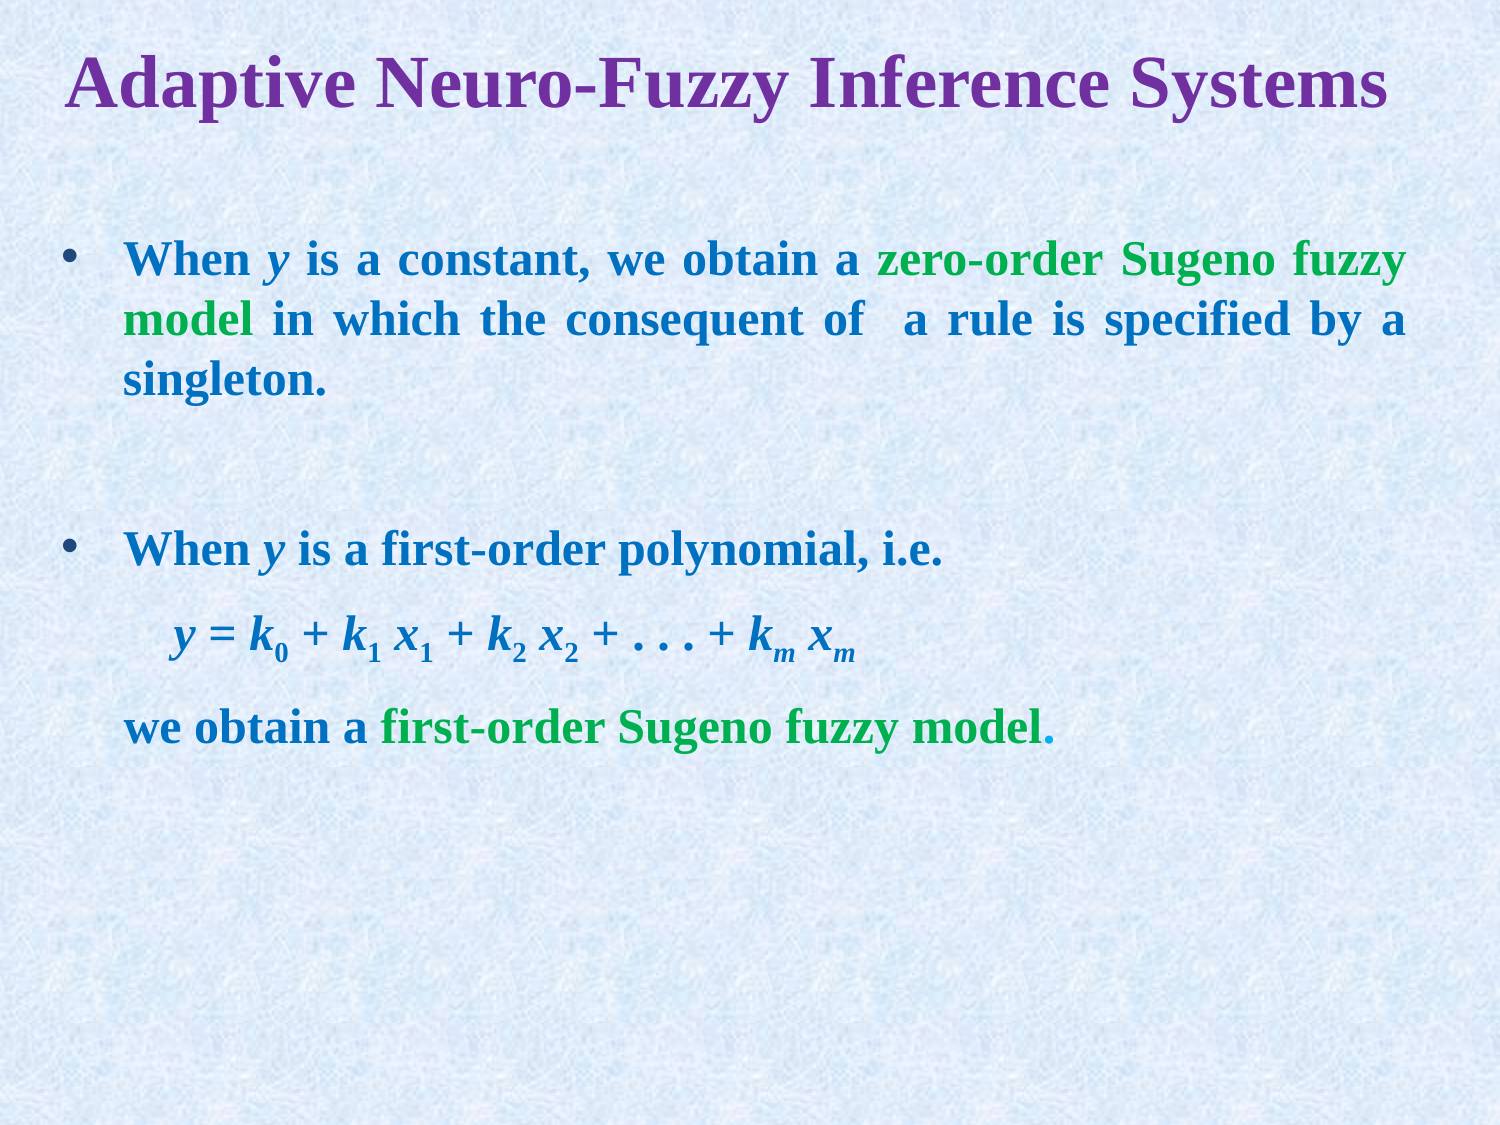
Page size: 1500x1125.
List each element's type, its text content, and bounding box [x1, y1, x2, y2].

text_box Adaptive Neuro-Fuzzy Inference Systems [49, 24, 1463, 130]
text_box When y is a constant, we obtain a zero-order Sugeno fuzzy model in which the consequent of a rule is specified by a singleton. When y is a first-order polynomial, i.e. y = k0 + k1 x1 + k2 x2 + . . . + km xm we obtain a first-order Sugeno fuzzy model. [46, 217, 1422, 761]
